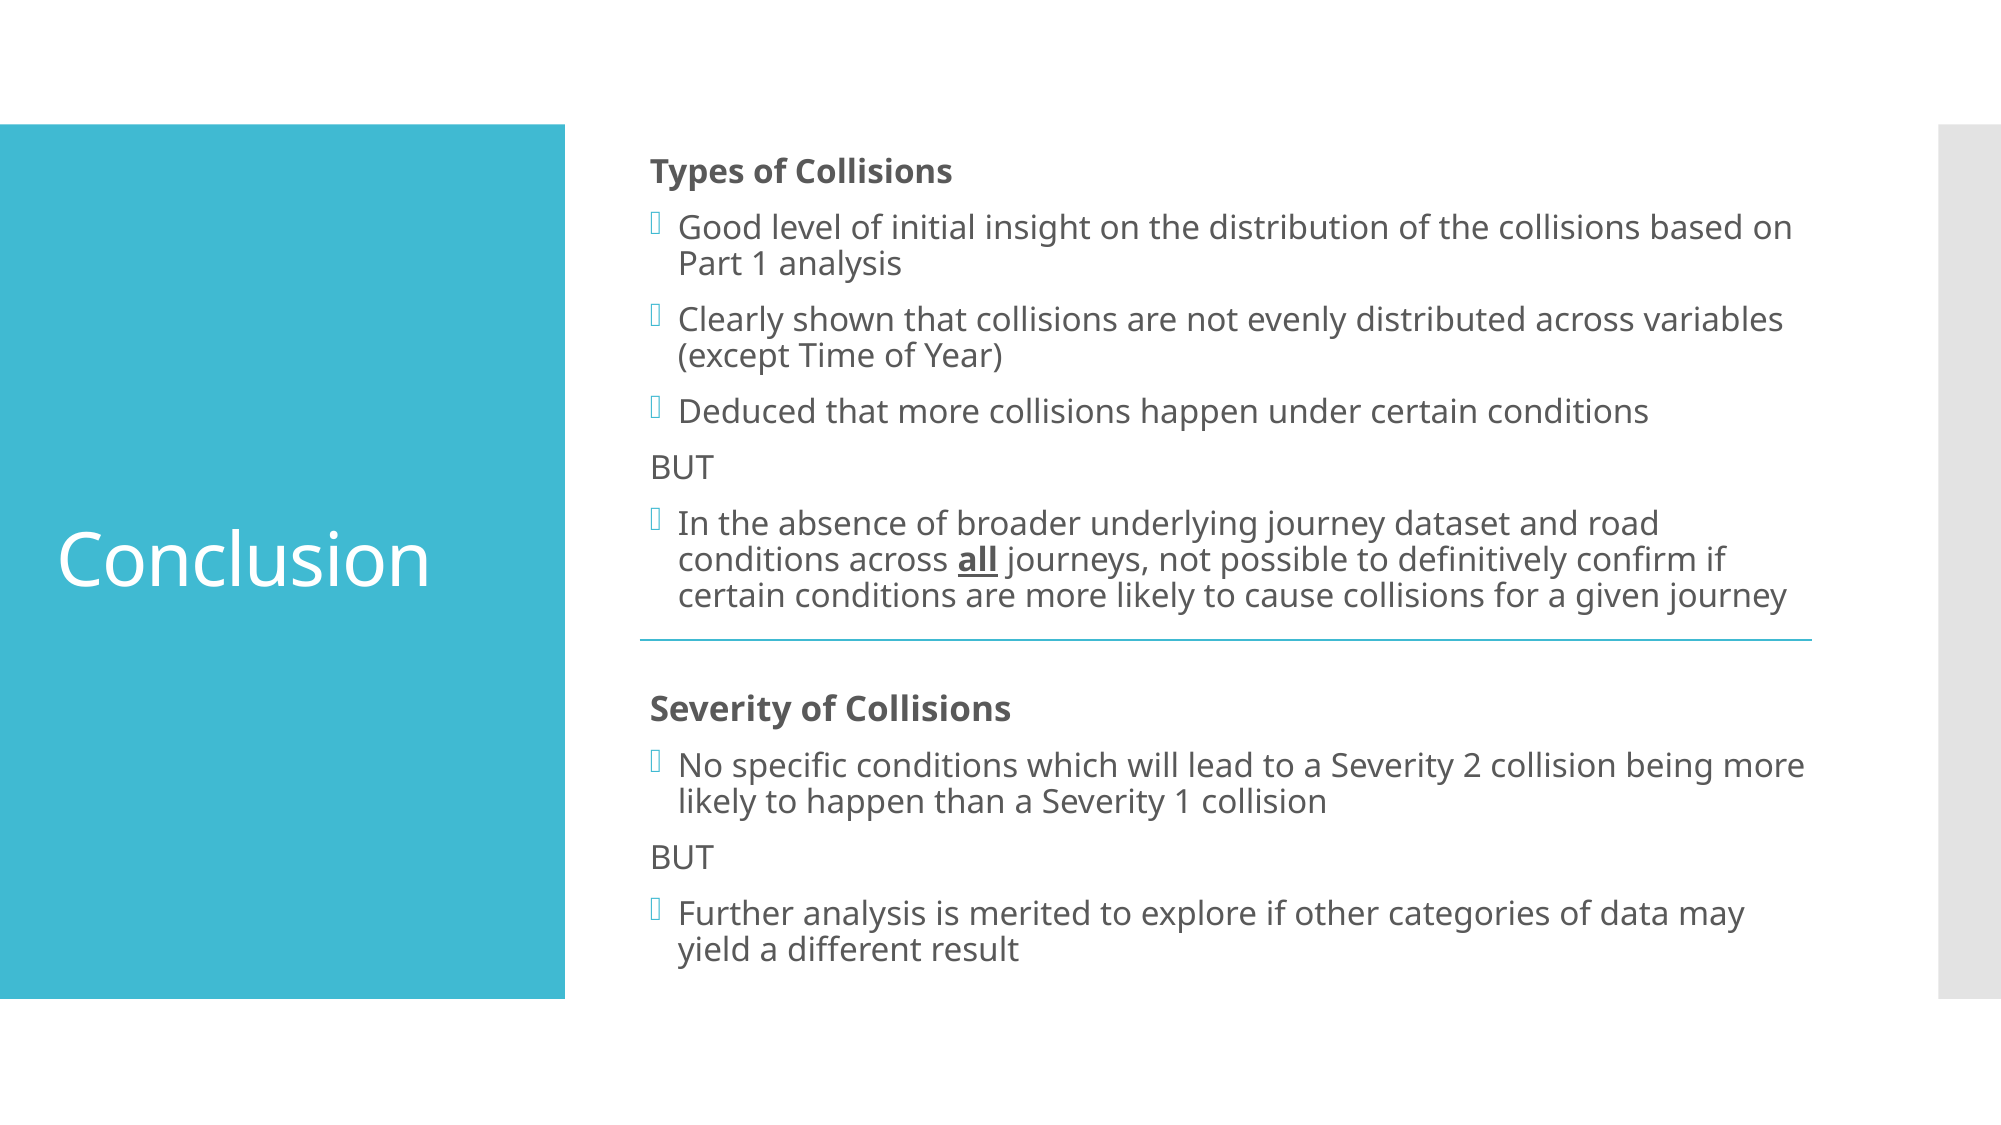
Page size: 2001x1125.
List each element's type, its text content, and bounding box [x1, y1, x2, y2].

list Types of Collisions Good level of initial insight on the distribution of the collisions based on Part 1 analysis Clearly shown that collisions are not evenly distributed across variables (except Time of Year) Deduced that more collisions happen under certain conditions BUT In the absence of broader underlying journey dataset and road conditions across all journeys, not possible to definitively confirm if certain conditions are more likely to cause collisions for a given journey Severity of Collisions No specific conditions which will lead to a Severity 2 collision being more likely to happen than a Severity 1 collision BUT Further analysis is merited to explore if other categories of data may yield a different result [634, 141, 1835, 982]
title Conclusion [41, 184, 525, 940]
